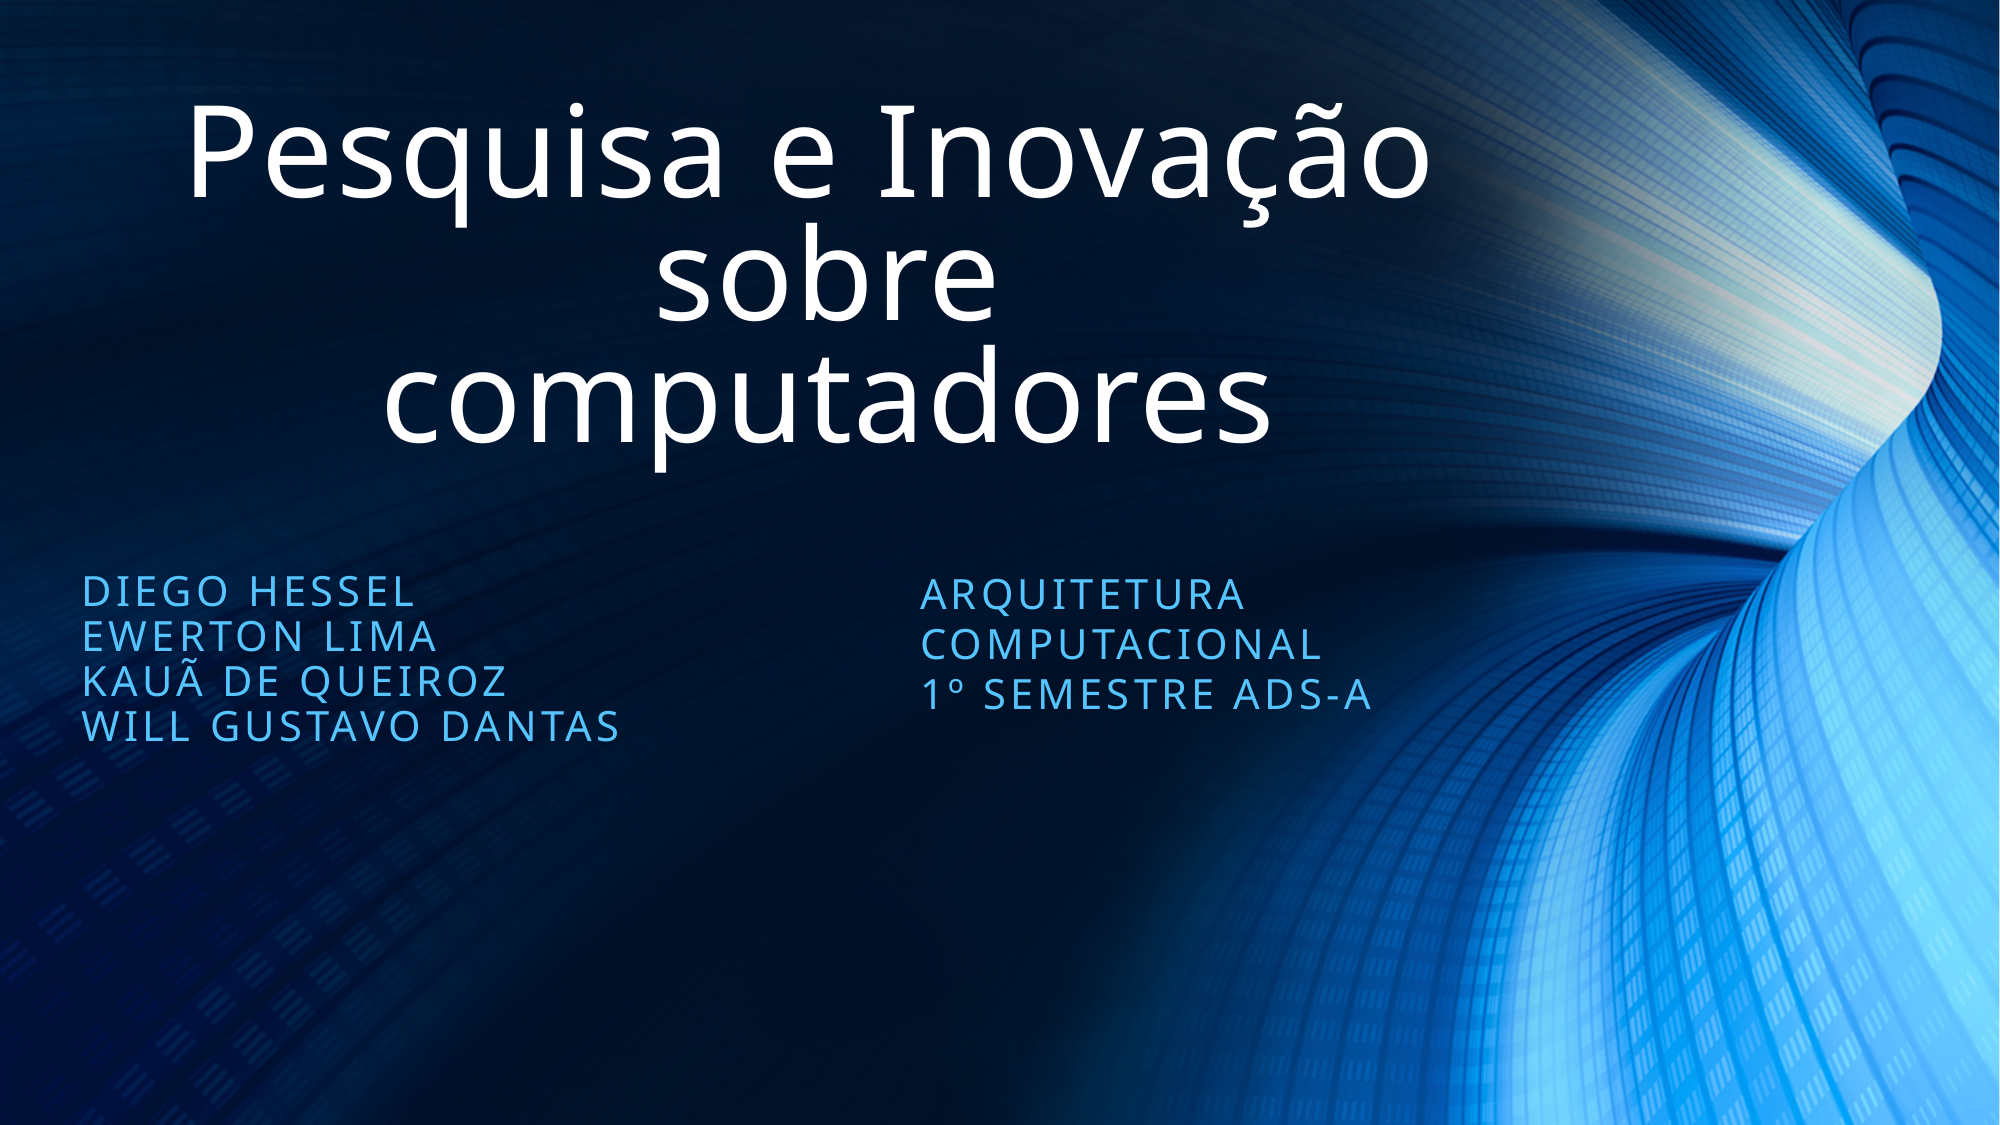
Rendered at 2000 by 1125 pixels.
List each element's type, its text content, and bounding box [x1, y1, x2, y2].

picture [0, 0, 2000, 1125]
subtitle Diego Hessel Ewerton Lima Kauã de Queiroz Will Gustavo Dantas [66, 562, 681, 823]
title Pesquisa e Inovação sobre computadores [113, 90, 1544, 475]
text_box Arquitetura Computacional 1º semestre ADS-A [905, 560, 1520, 726]
